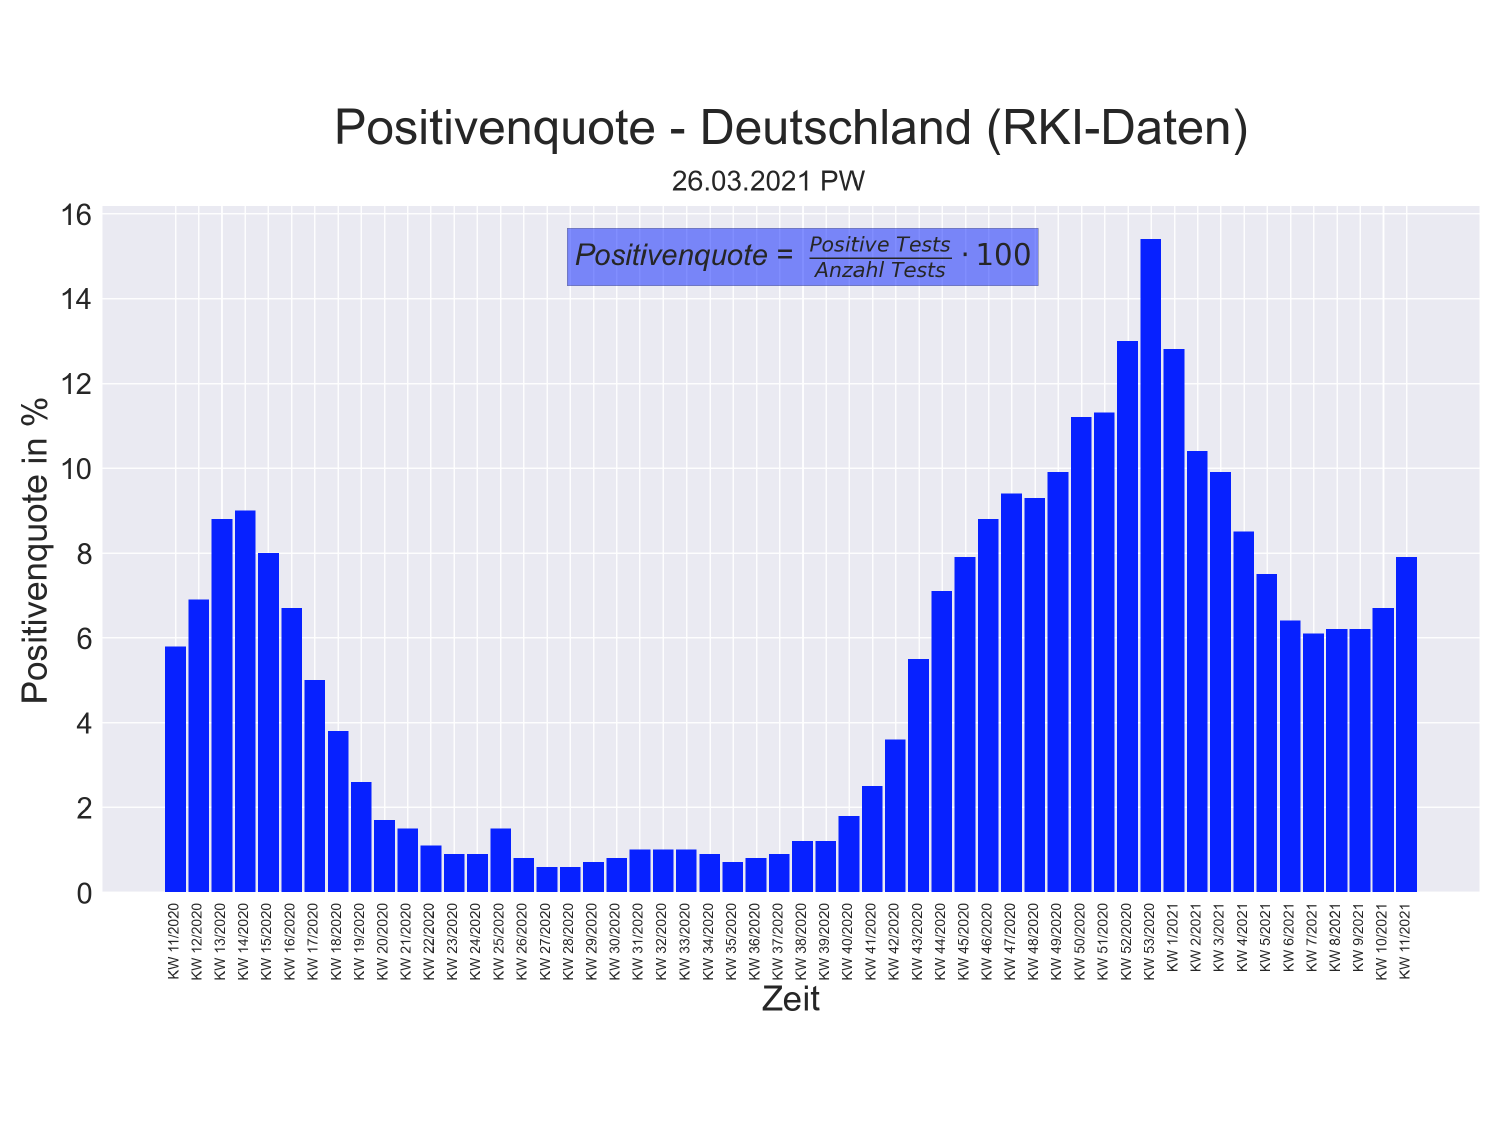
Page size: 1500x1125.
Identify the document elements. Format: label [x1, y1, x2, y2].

picture [11, 98, 1489, 1027]
